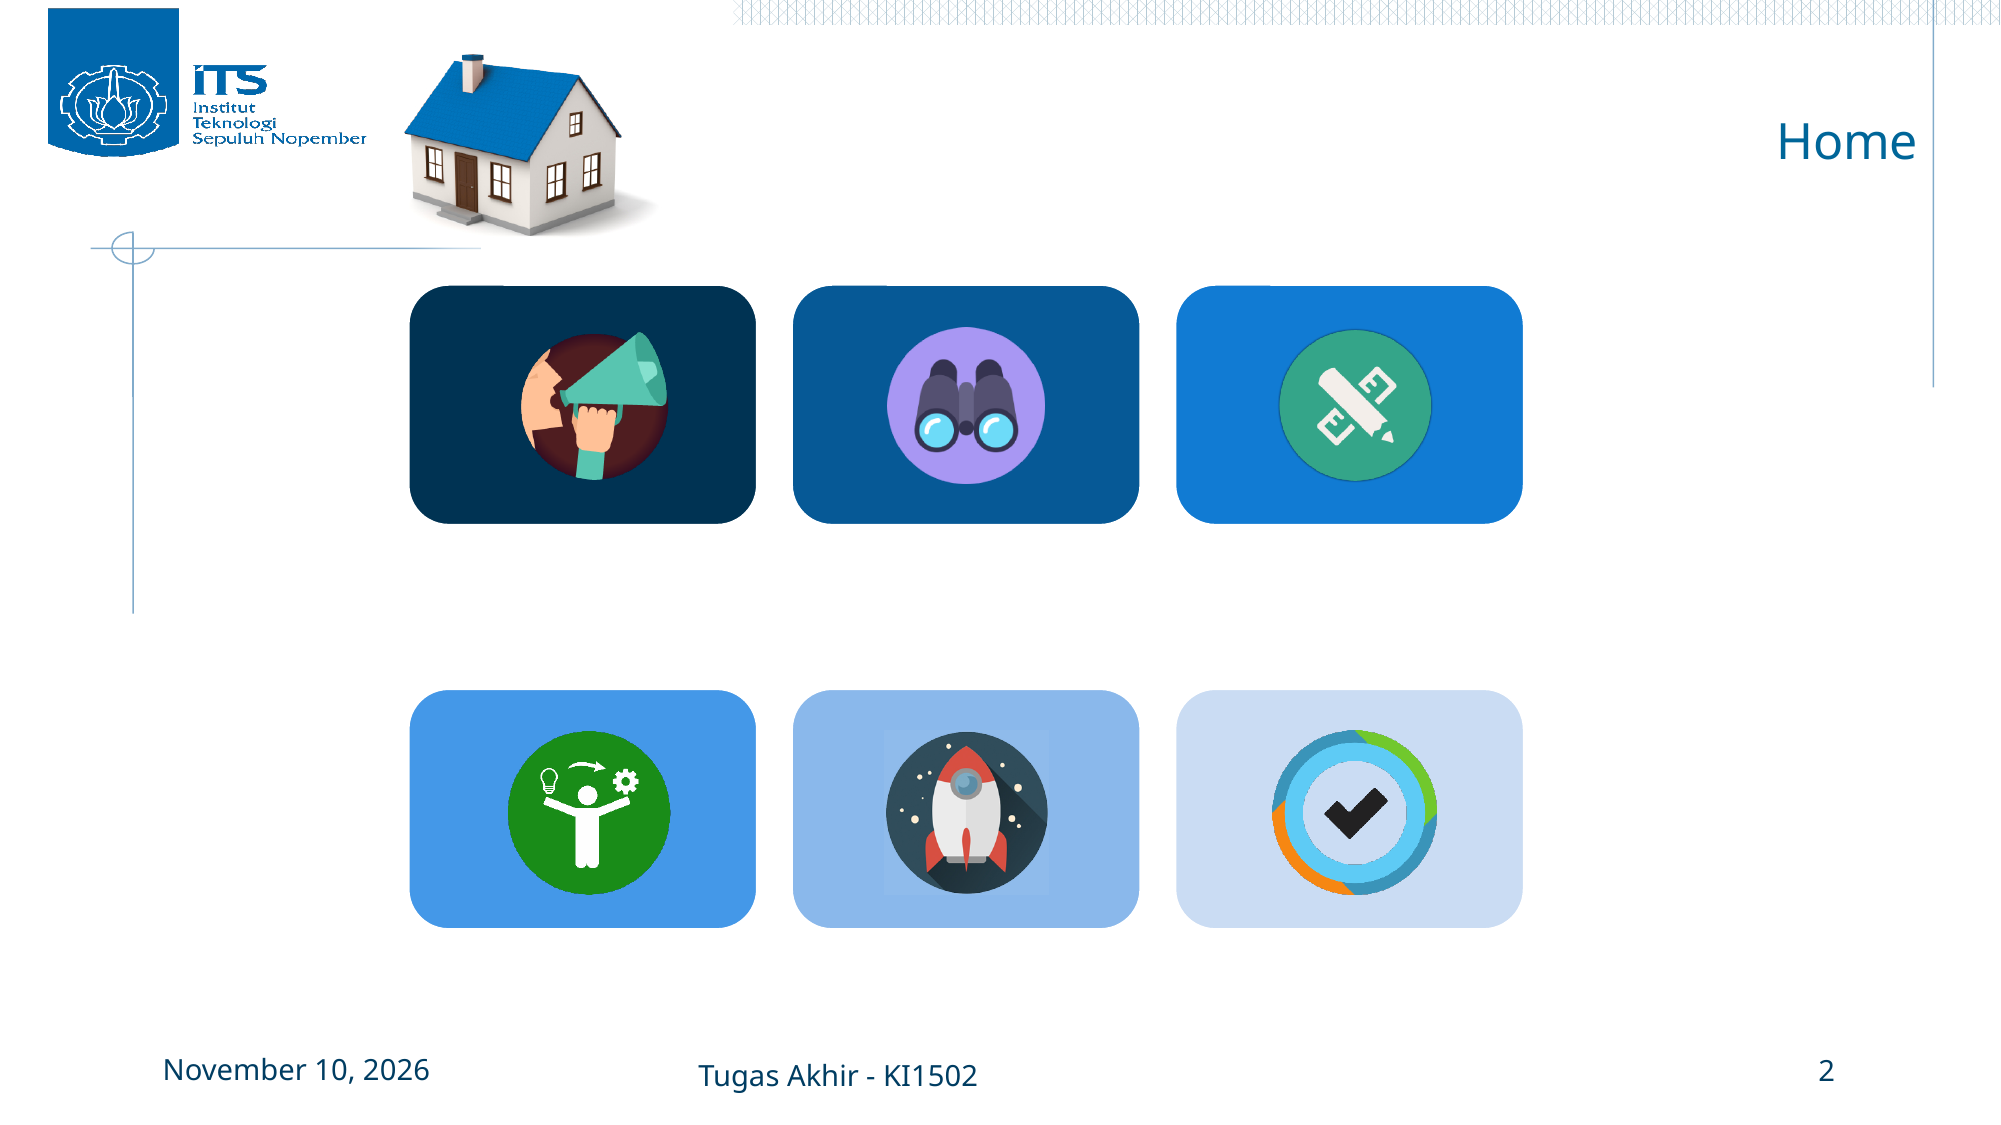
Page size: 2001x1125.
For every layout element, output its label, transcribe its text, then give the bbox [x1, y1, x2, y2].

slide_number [147, 1023, 565, 1099]
picture [884, 730, 1049, 895]
footer Tugas Akhir - KI1502 [683, 1059, 1317, 1100]
slide_number 2 [1433, 1025, 1850, 1100]
title Home [686, 50, 1934, 238]
picture [36, 0, 686, 279]
picture [1272, 730, 1437, 895]
picture [506, 730, 671, 896]
picture [887, 327, 1045, 484]
picture [507, 327, 684, 490]
picture [1276, 327, 1434, 484]
title Home [233, 50, 356, 238]
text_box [249, 284, 1684, 1059]
